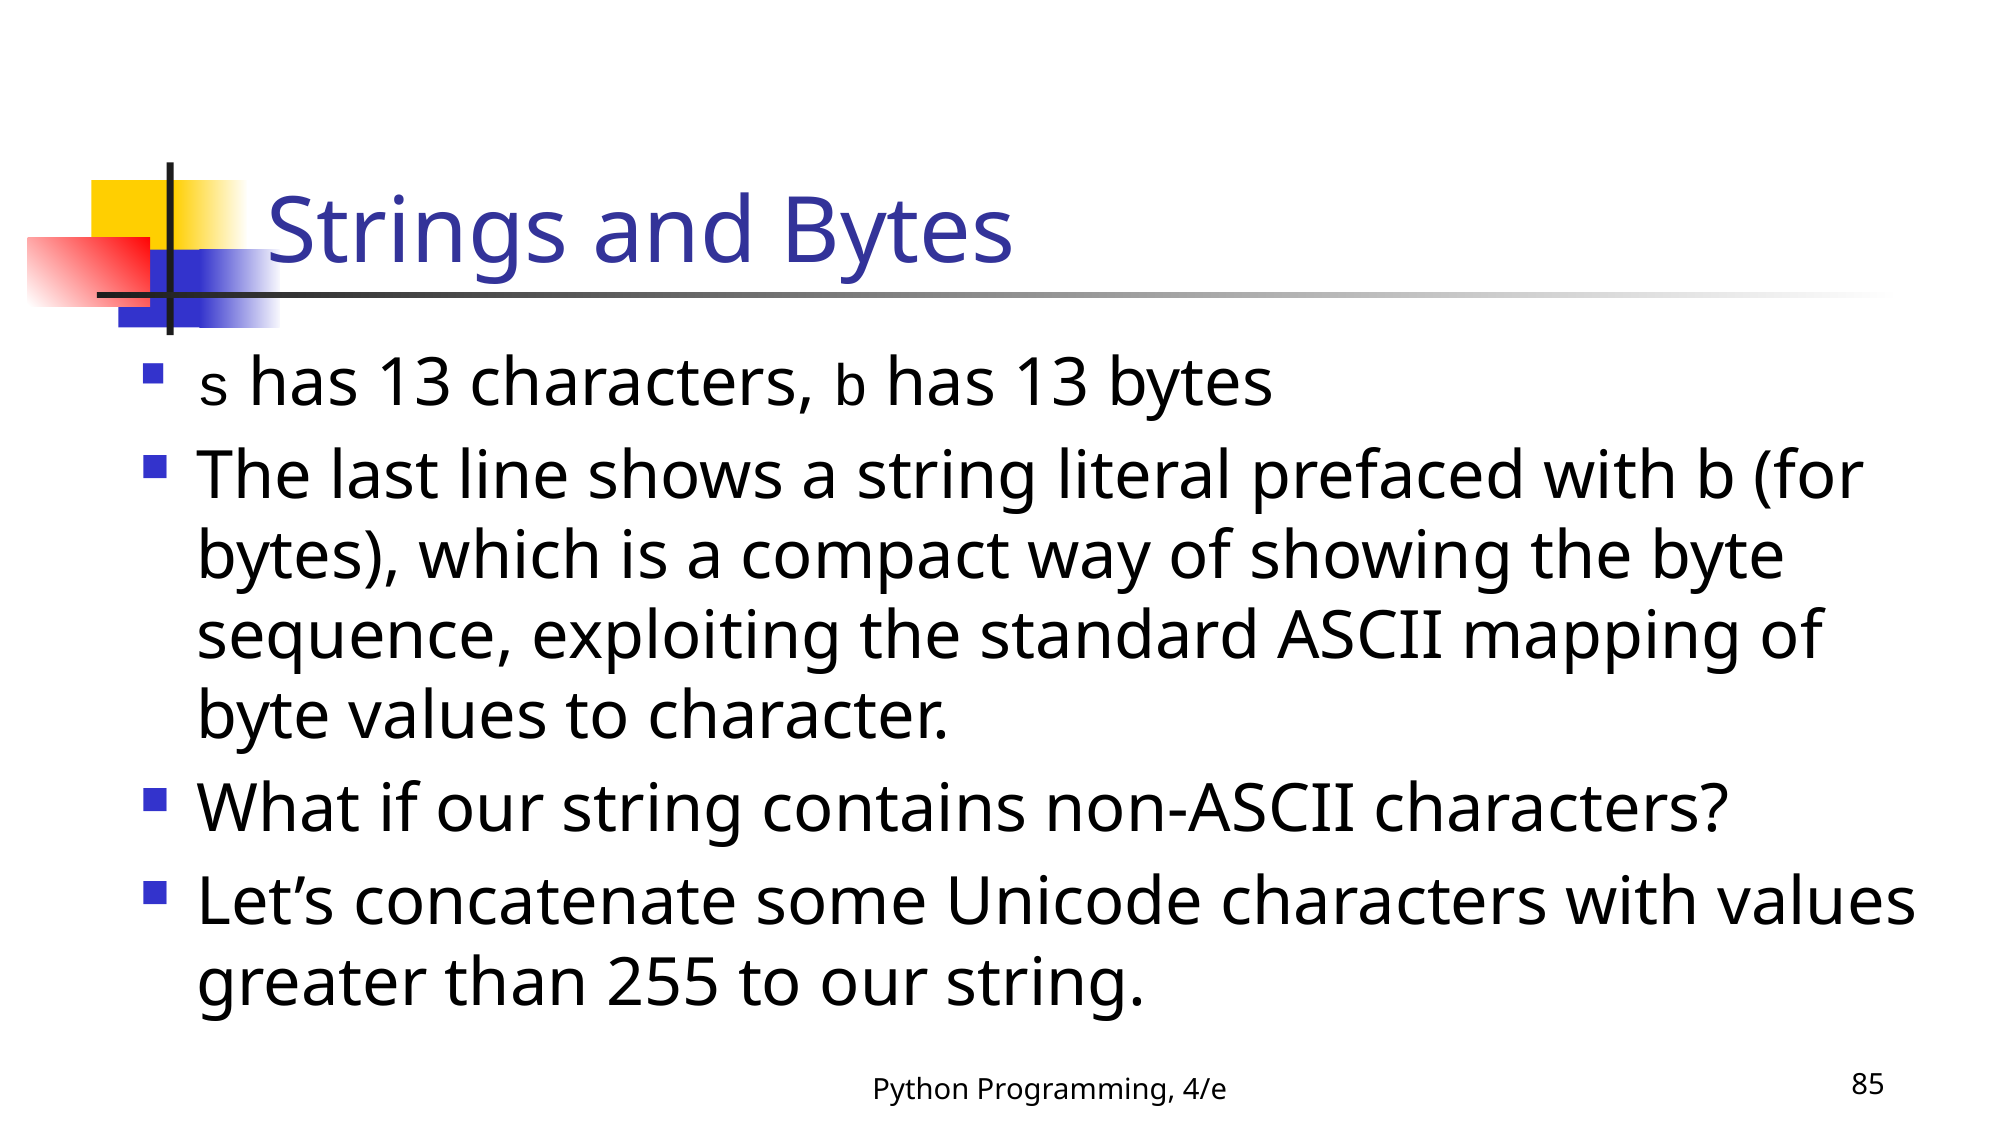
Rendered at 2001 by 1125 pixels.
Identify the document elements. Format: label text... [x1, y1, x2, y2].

slide_number 85 [1483, 1037, 1901, 1113]
list s has 13 characters, b has 13 bytes The last line shows a string literal prefaced with b (for bytes), which is a compact way of showing the byte sequence, exploiting the standard ASCII mapping of byte values to character. What if our string contains non-ASCII characters? Let’s concatenate some Unicode characters with values greater than 255 to our string. [125, 331, 1959, 1006]
footer Python Programming, 4/e [733, 1037, 1367, 1113]
title Strings and Bytes [251, 101, 1957, 289]
